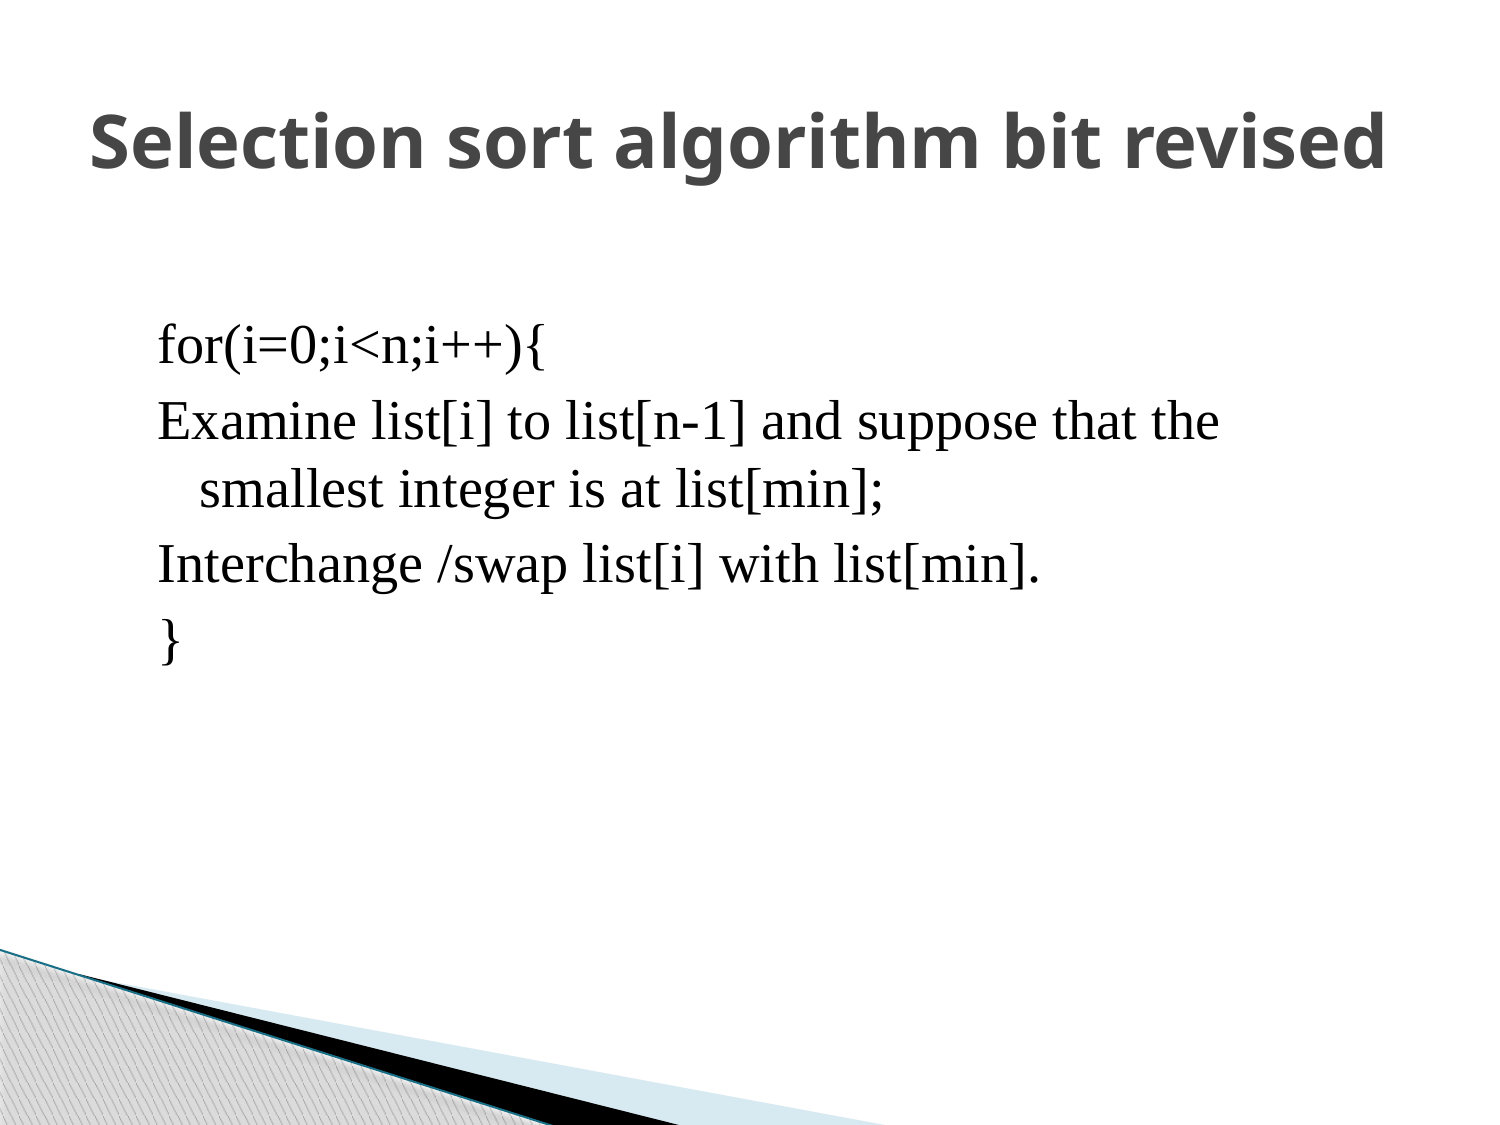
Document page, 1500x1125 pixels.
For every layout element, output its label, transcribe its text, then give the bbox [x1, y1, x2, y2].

list for(i=0;i<n;i++){ Examine list[i] to list[n-1] and suppose that the smallest integer is at list[min]; Interchange /swap list[i] with list[min]. } [125, 299, 1288, 1125]
title Selection sort algorithm bit revised [75, 45, 1425, 233]
